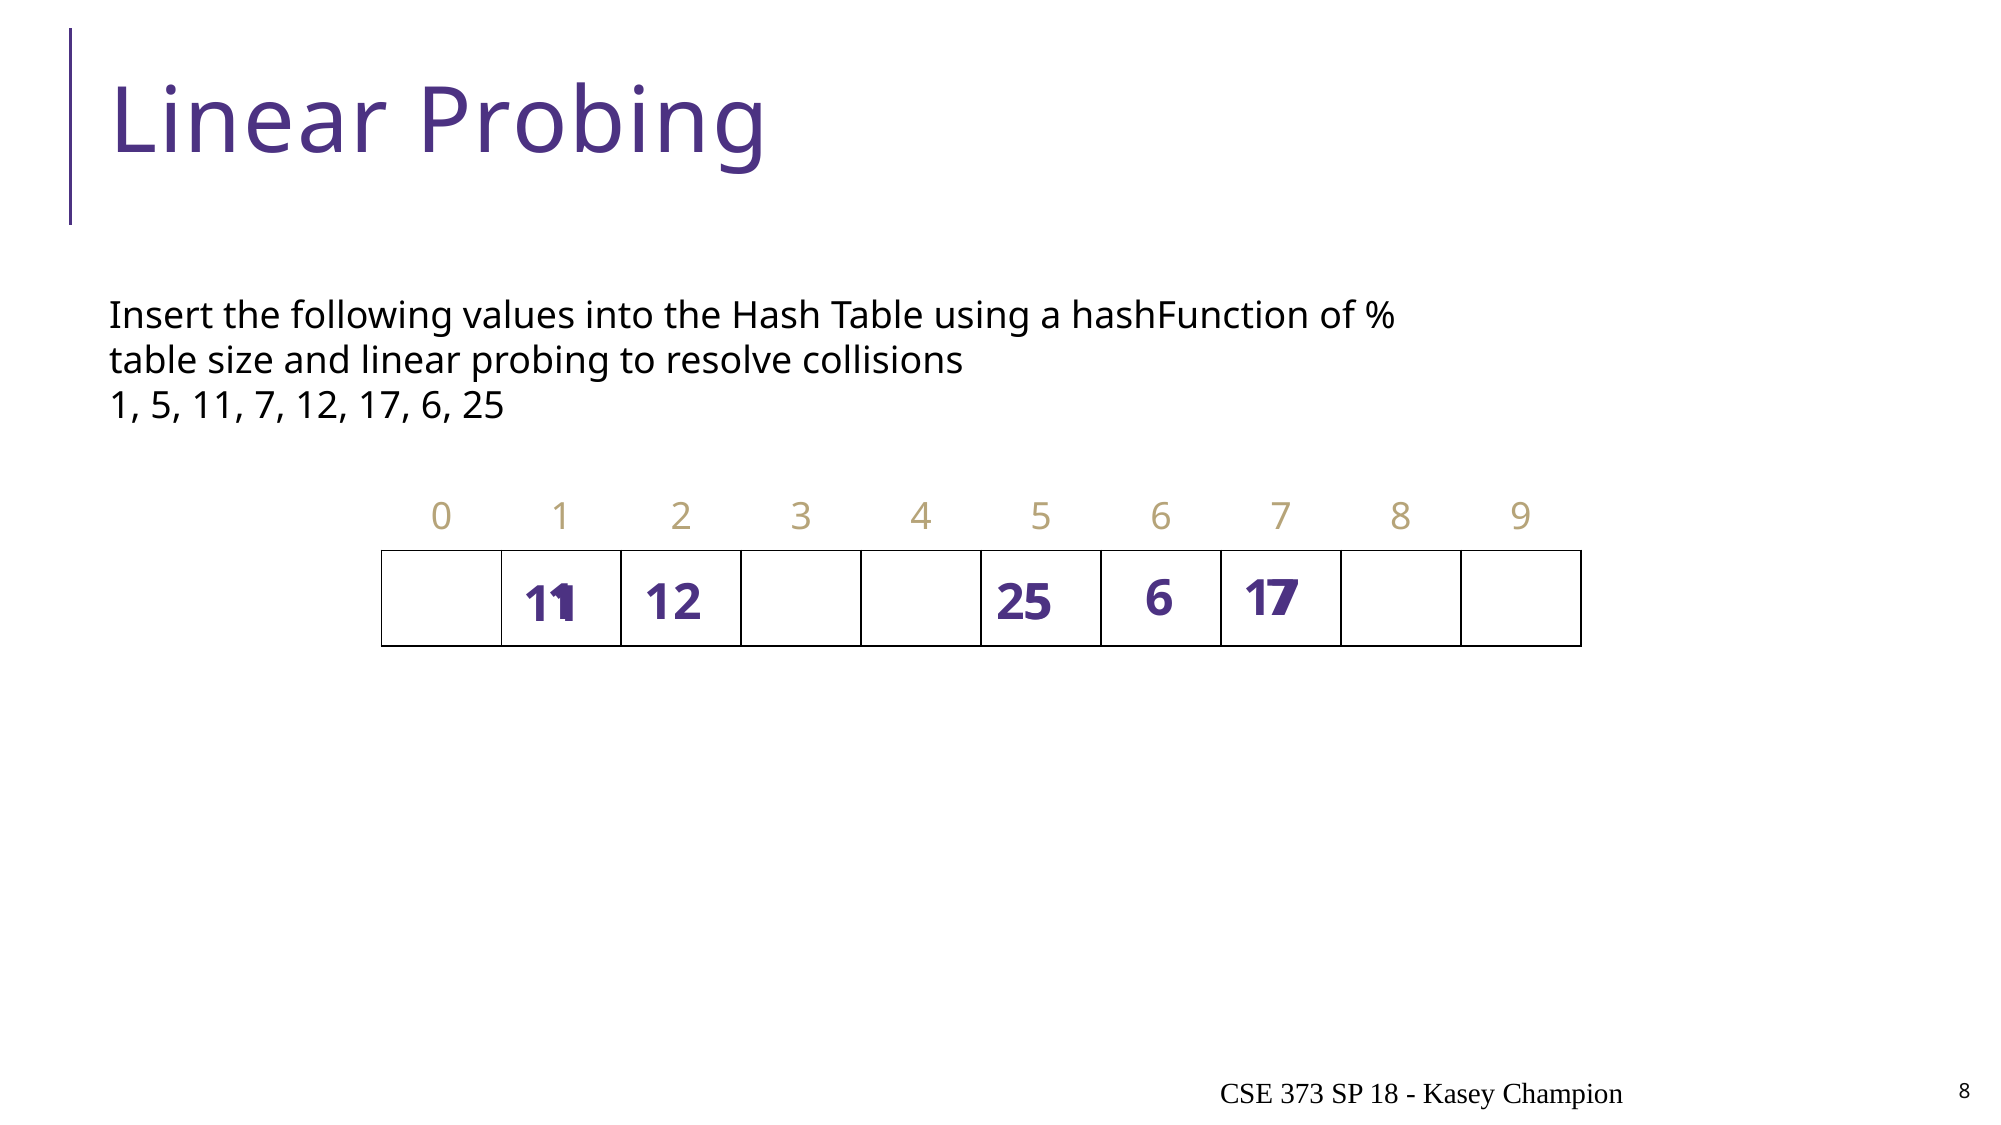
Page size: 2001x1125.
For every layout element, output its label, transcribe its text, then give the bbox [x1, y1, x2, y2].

table_cell [862, 551, 980, 645]
table_header 1 [502, 480, 620, 550]
text_box 6 [1130, 557, 1189, 633]
table_header 2 [622, 480, 740, 550]
table_cell [1462, 551, 1580, 645]
table_header 6 [1102, 480, 1220, 550]
table_cell [1222, 551, 1340, 645]
text_box Insert the following values into the Hash Table using a hashFunction of % table size and linear probing to resolve collisions 1, 5, 11, 7, 12, 17, 6, 25 [94, 283, 1484, 434]
table_header 7 [1222, 480, 1340, 550]
table_cell [1102, 551, 1220, 645]
table_header 0 [382, 480, 501, 550]
table_header 4 [862, 480, 980, 550]
table_header 8 [1342, 480, 1460, 550]
table_cell [502, 551, 620, 645]
text_box 25 [981, 562, 1069, 638]
table_cell [382, 551, 501, 645]
table_cell [622, 551, 740, 645]
text_box 12 [629, 562, 717, 638]
text_box 17 [1228, 557, 1315, 633]
title Linear Probing [94, 43, 1930, 210]
table_cell [1342, 551, 1460, 645]
table_header 9 [1462, 480, 1580, 550]
footer CSE 373 SP 18 - Kasey Champion [937, 1069, 1906, 1115]
text_box 11 [509, 563, 596, 639]
table_header 3 [742, 480, 860, 550]
slide_number 8 [1916, 1069, 1986, 1115]
table_cell [982, 551, 1100, 645]
table_cell [742, 551, 860, 645]
table_header 5 [982, 480, 1100, 550]
